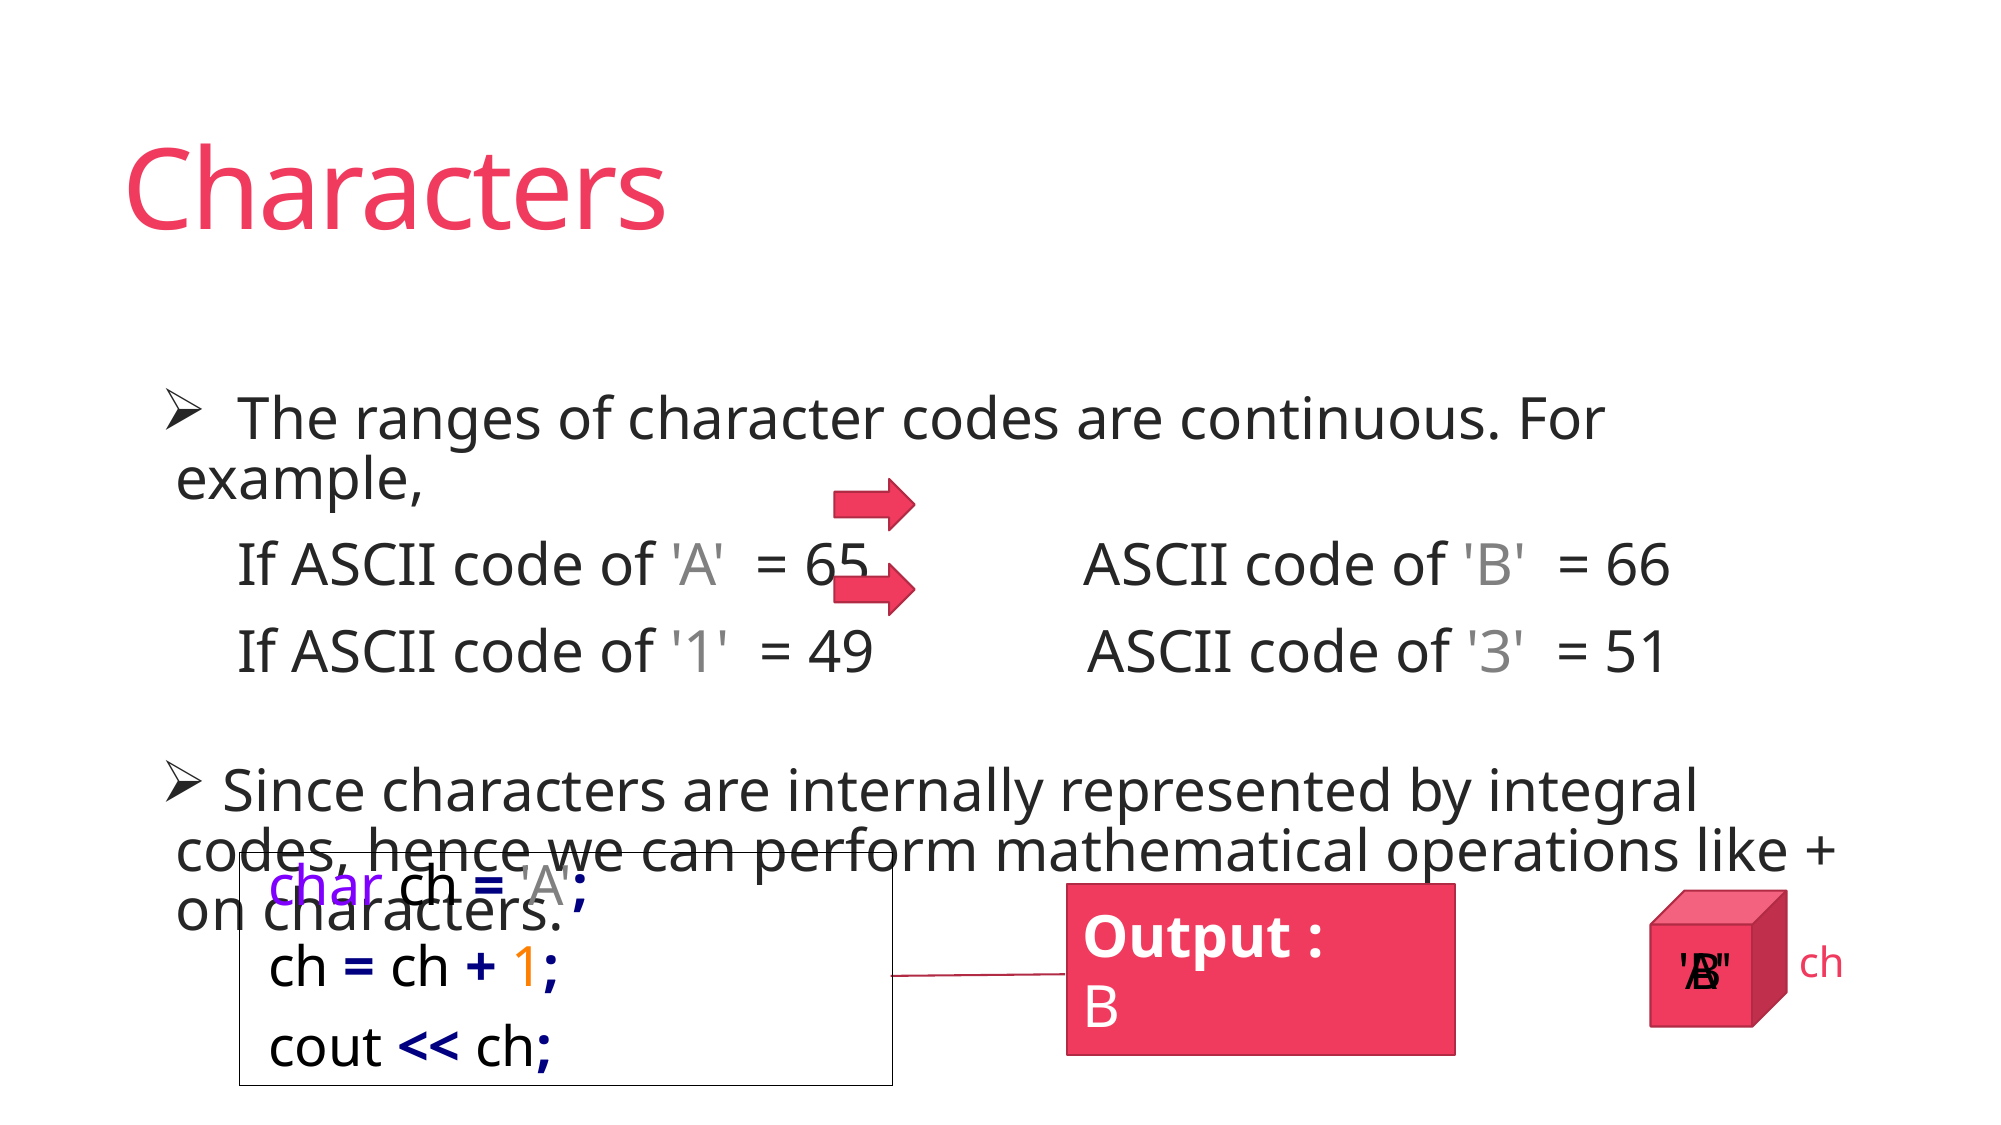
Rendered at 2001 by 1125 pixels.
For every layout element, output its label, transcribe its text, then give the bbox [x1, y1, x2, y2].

list The ranges of character codes are continuous. For example, If ASCII code of 'A' = 65 ASCII code of 'B' = 66 If ASCII code of '1' = 49 ASCII code of '3' = 51 Since characters are internally represented by integral codes, hence we can perform mathematical operations like + on characters. [145, 384, 1875, 609]
text_box Output : B [893, 883, 1456, 1056]
text_box 'A' [1663, 932, 1751, 1008]
text_box [1649, 889, 1788, 1028]
text_box ch [1784, 928, 1875, 994]
text_box [833, 562, 916, 617]
title Characters [107, 58, 1875, 331]
list char ch = 'A'; ch = ch + 1; cout << ch; [239, 852, 893, 1086]
text_box [833, 477, 916, 532]
